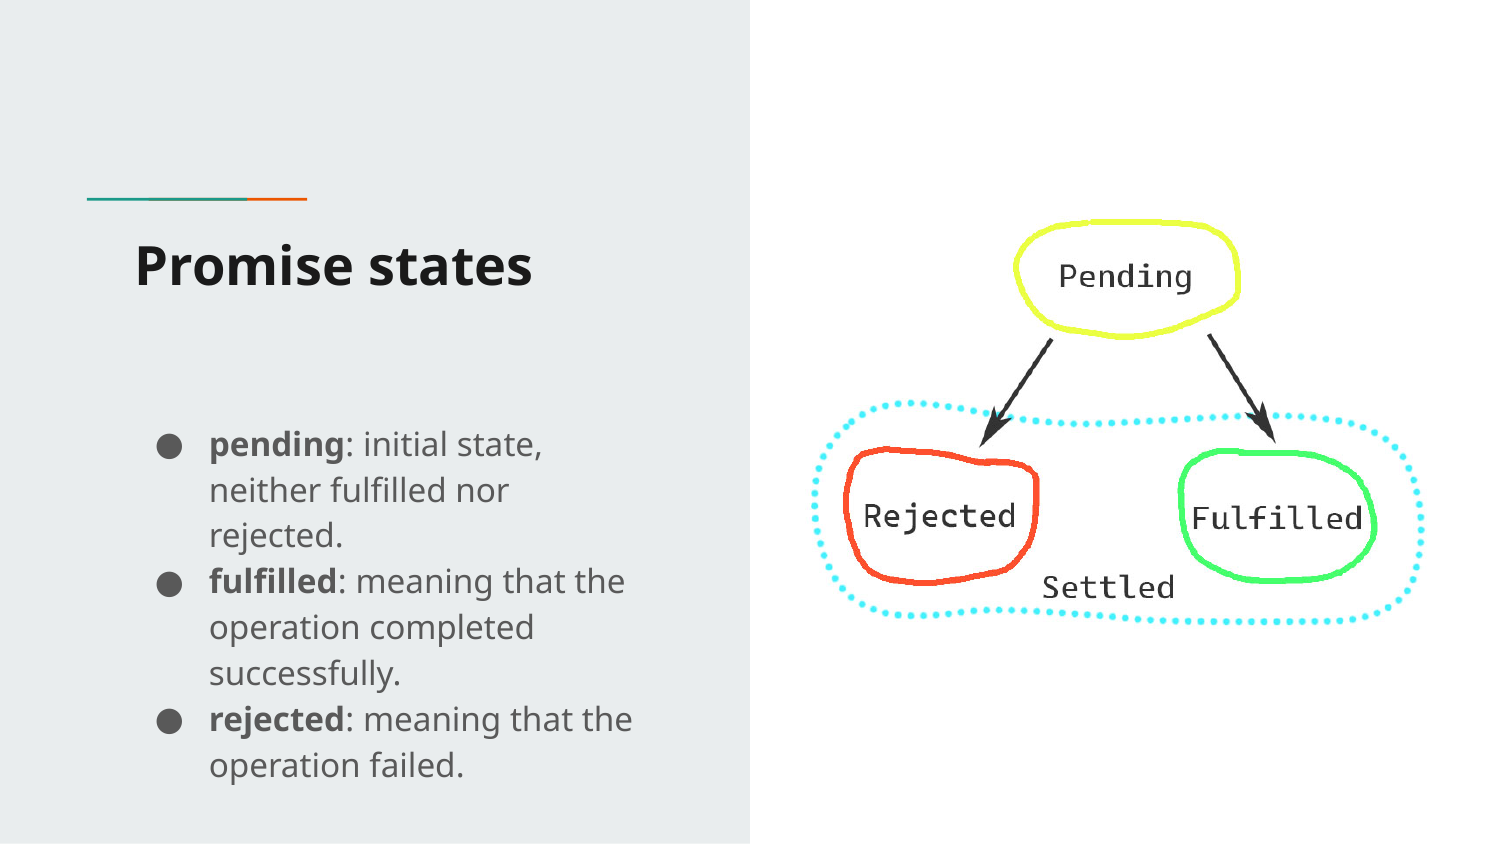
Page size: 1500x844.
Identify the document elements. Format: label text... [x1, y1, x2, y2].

picture [797, 209, 1453, 647]
title Promise states [119, 216, 662, 494]
subtitle pending: initial state, neither fulfilled nor rejected. fulfilled: meaning that the operation completed successfully. rejected: meaning that the operation failed. [118, 401, 661, 732]
